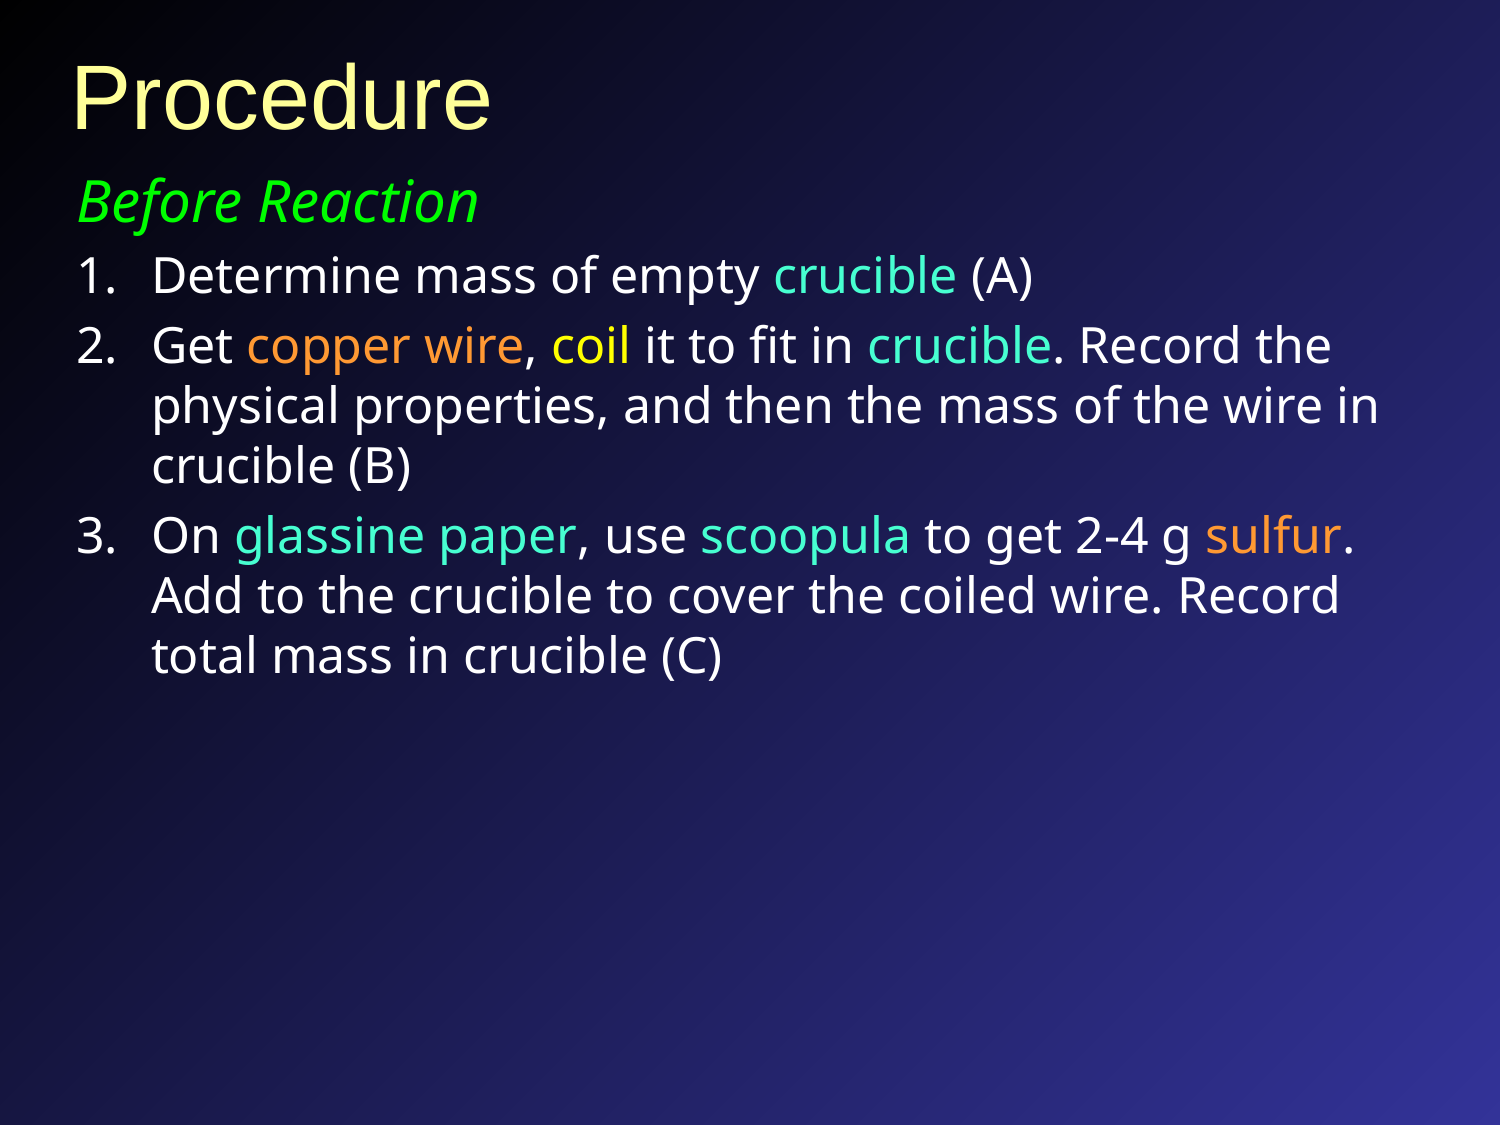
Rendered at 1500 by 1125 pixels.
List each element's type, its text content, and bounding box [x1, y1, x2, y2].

title Procedure [55, 29, 1438, 157]
list Before Reaction Determine mass of empty crucible (A) Get copper wire, coil it to fit in crucible. Record the physical properties, and then the mass of the wire in crucible (B) On glassine paper, use scoopula to get 2-4 g sulfur. Add to the crucible to cover the coiled wire. Record total mass in crucible (C) [60, 155, 1438, 1075]
